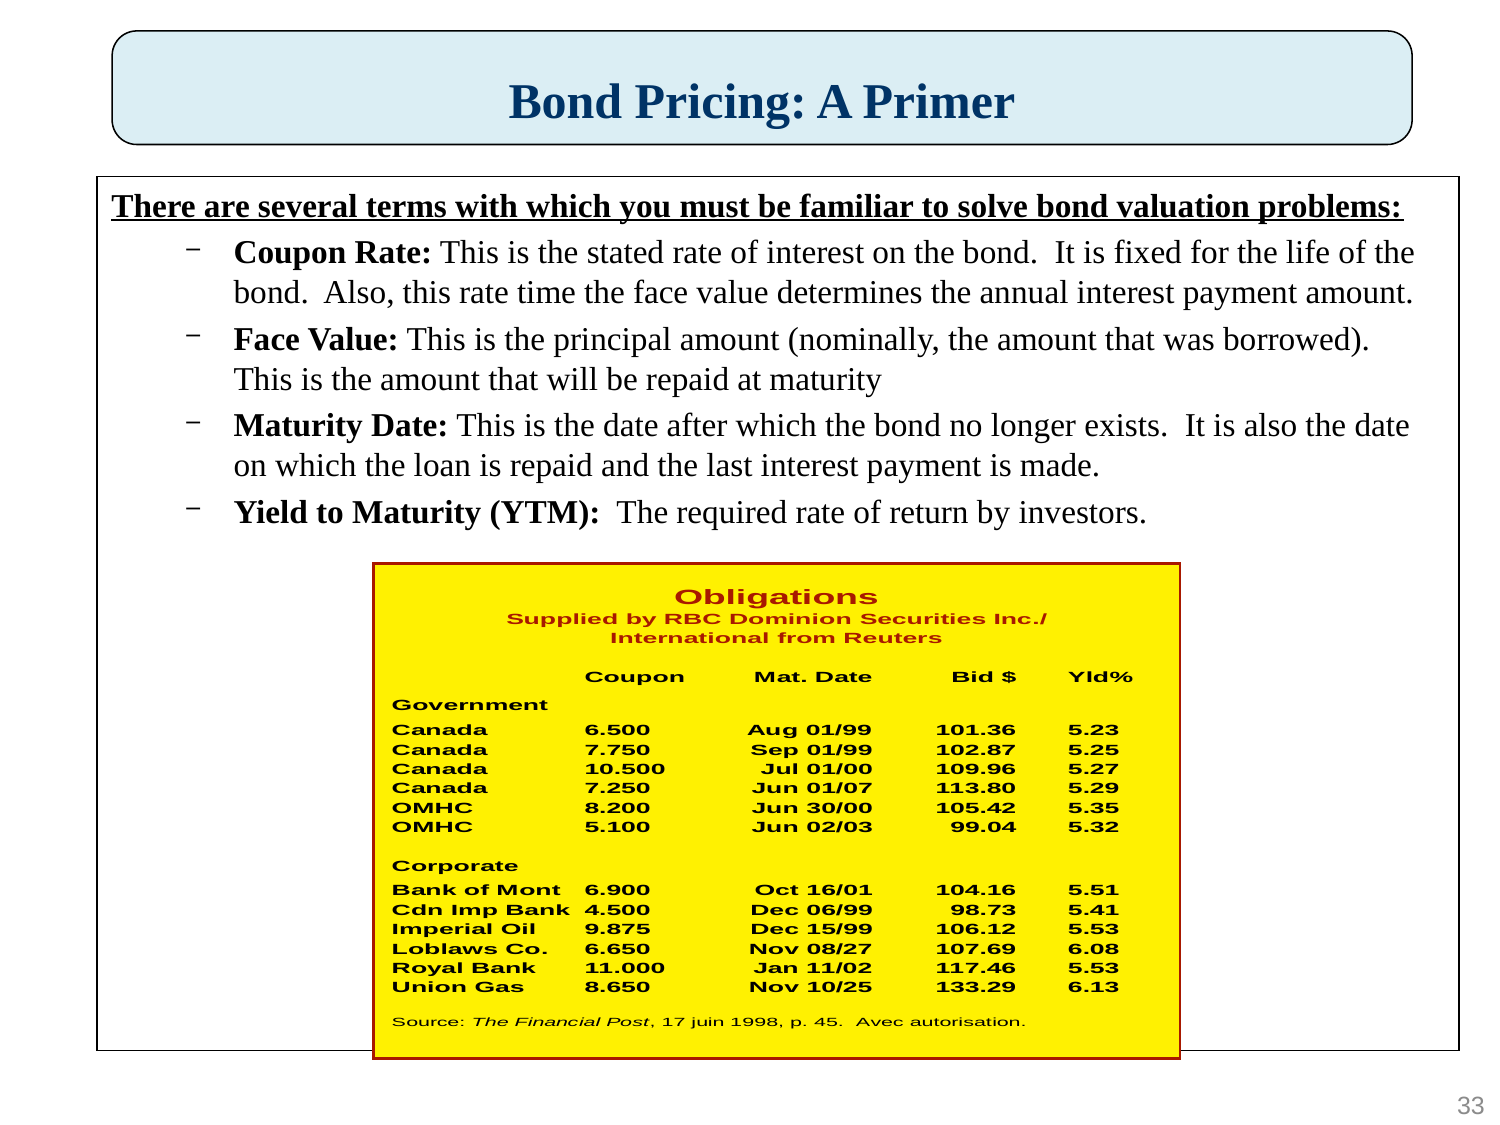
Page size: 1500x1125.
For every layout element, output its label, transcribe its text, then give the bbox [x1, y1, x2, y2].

picture [371, 562, 1185, 1061]
text_box There are several terms with which you must be familiar to solve bond valuation problems: Coupon Rate: This is the stated rate of interest on the bond. It is fixed for the life of the bond. Also, this rate time the face value determines the annual interest payment amount. Face Value: This is the principal amount (nominally, the amount that was borrowed). This is the amount that will be repaid at maturity Maturity Date: This is the date after which the bond no longer exists. It is also the date on which the loan is repaid and the last interest payment is made. Yield to Maturity (YTM): The required rate of return by investors. [96, 176, 1460, 1051]
slide_number 33 [989, 1082, 1500, 1125]
text_box Bond Pricing: A Primer [112, 30, 1413, 145]
